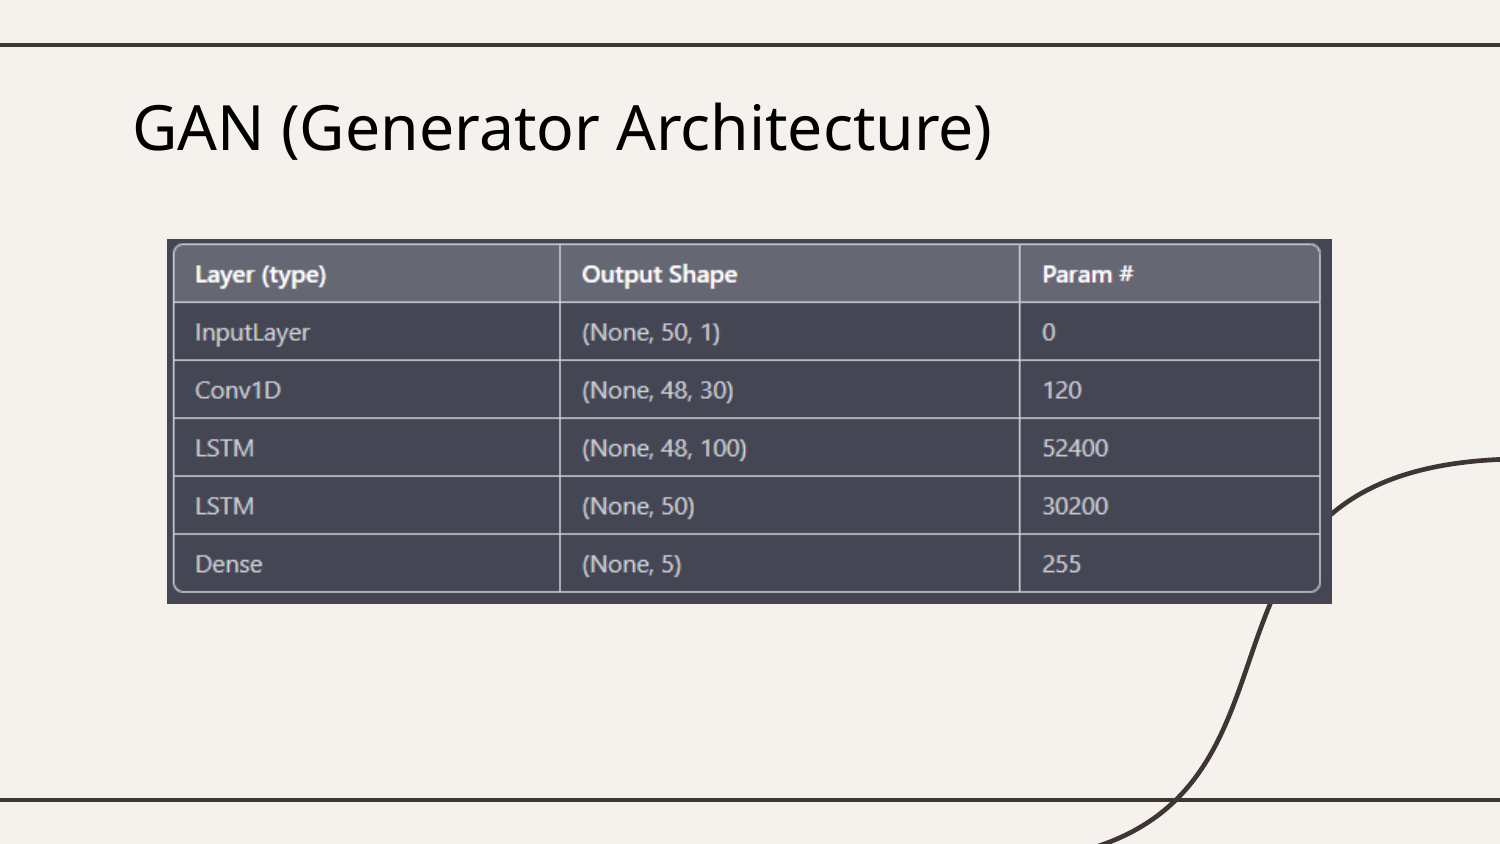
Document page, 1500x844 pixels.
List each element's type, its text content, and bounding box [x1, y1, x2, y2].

title GAN (Generator Architecture) [116, 72, 1283, 167]
picture [167, 239, 1333, 605]
